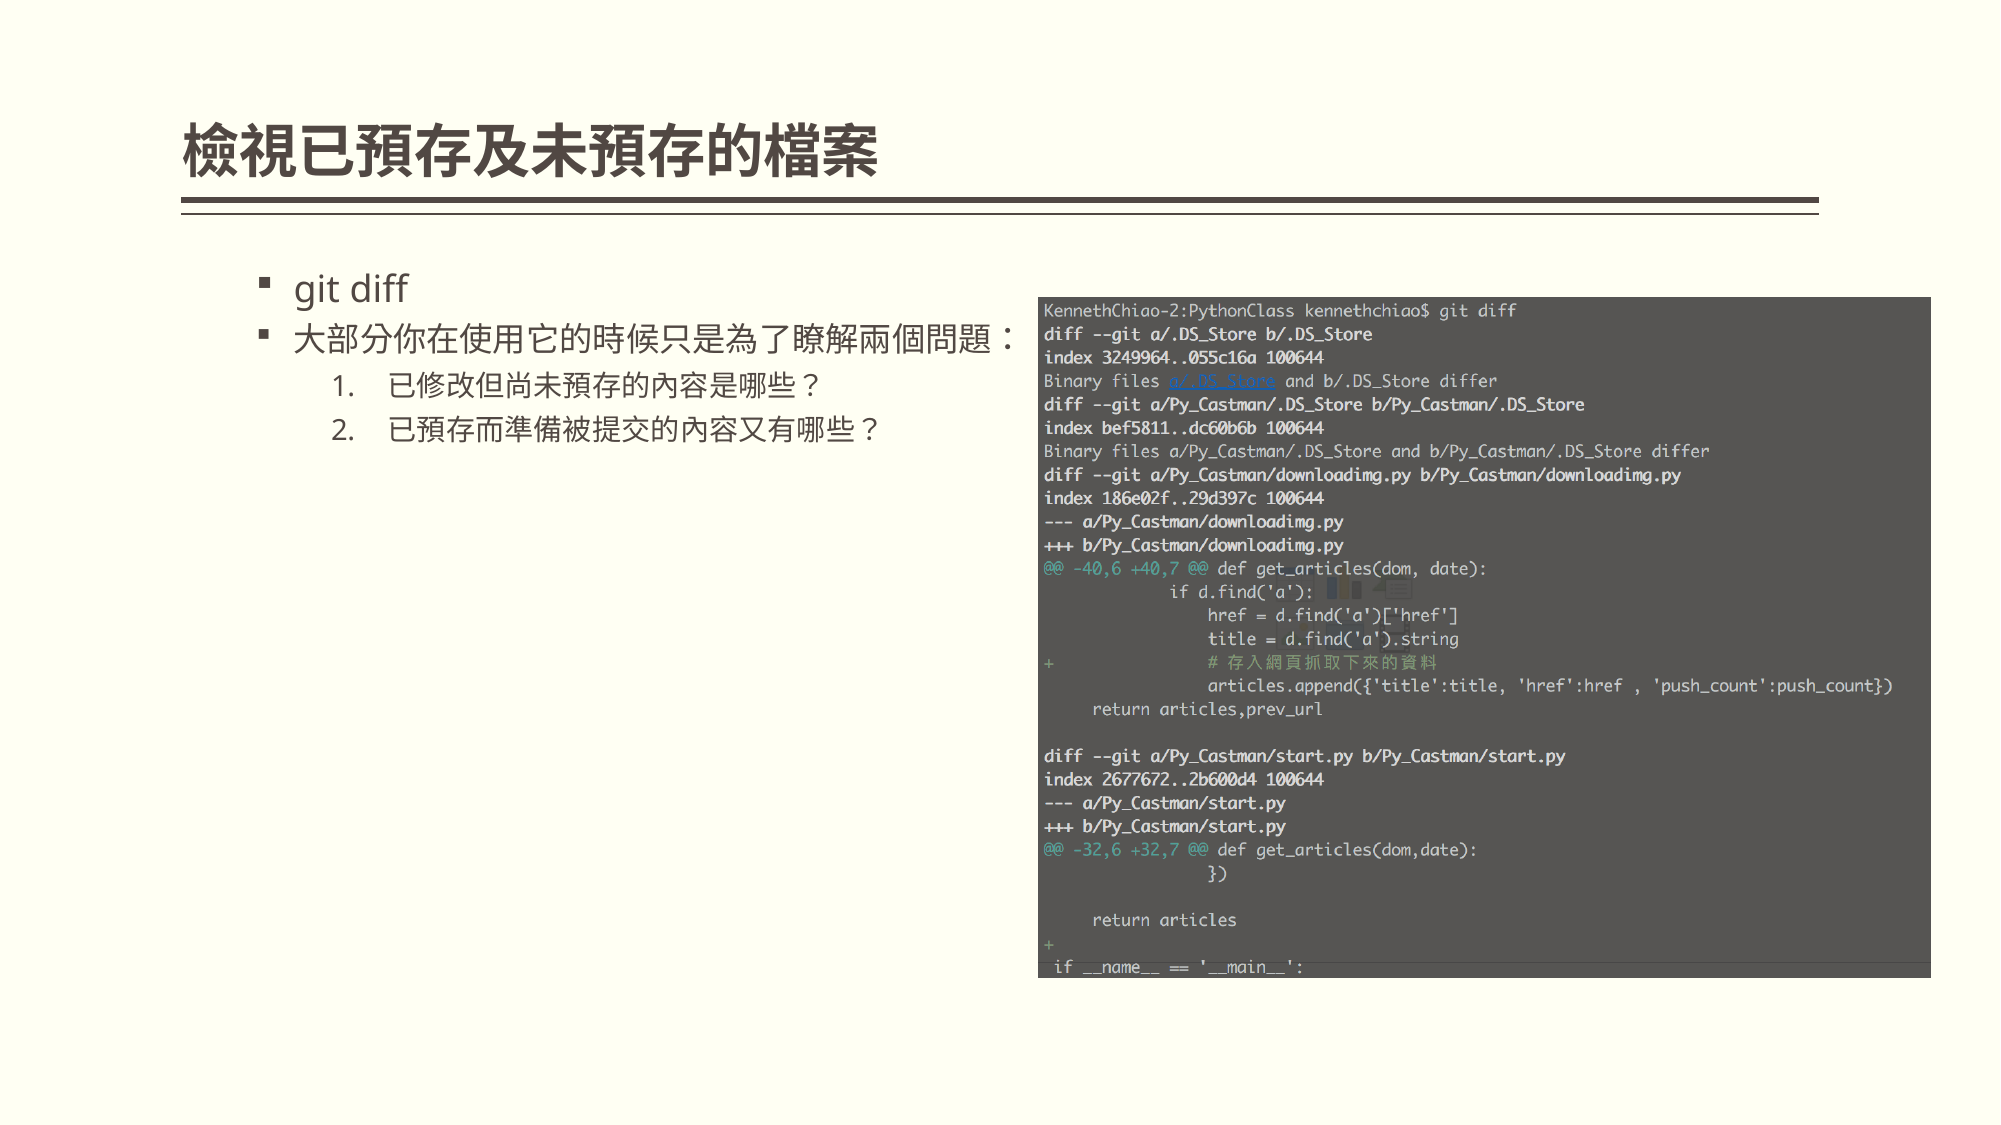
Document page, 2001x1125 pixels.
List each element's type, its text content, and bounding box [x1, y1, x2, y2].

picture [1038, 297, 1931, 978]
title 檢視已預存及未預存的檔案 [181, 12, 1819, 193]
list git diff 大部分你在使用它的時候只是為了瞭解兩個問題： 已修改但尚未預存的內容是哪些？ 已預存而準備被提交的內容又有哪些？ [181, 262, 1819, 1013]
